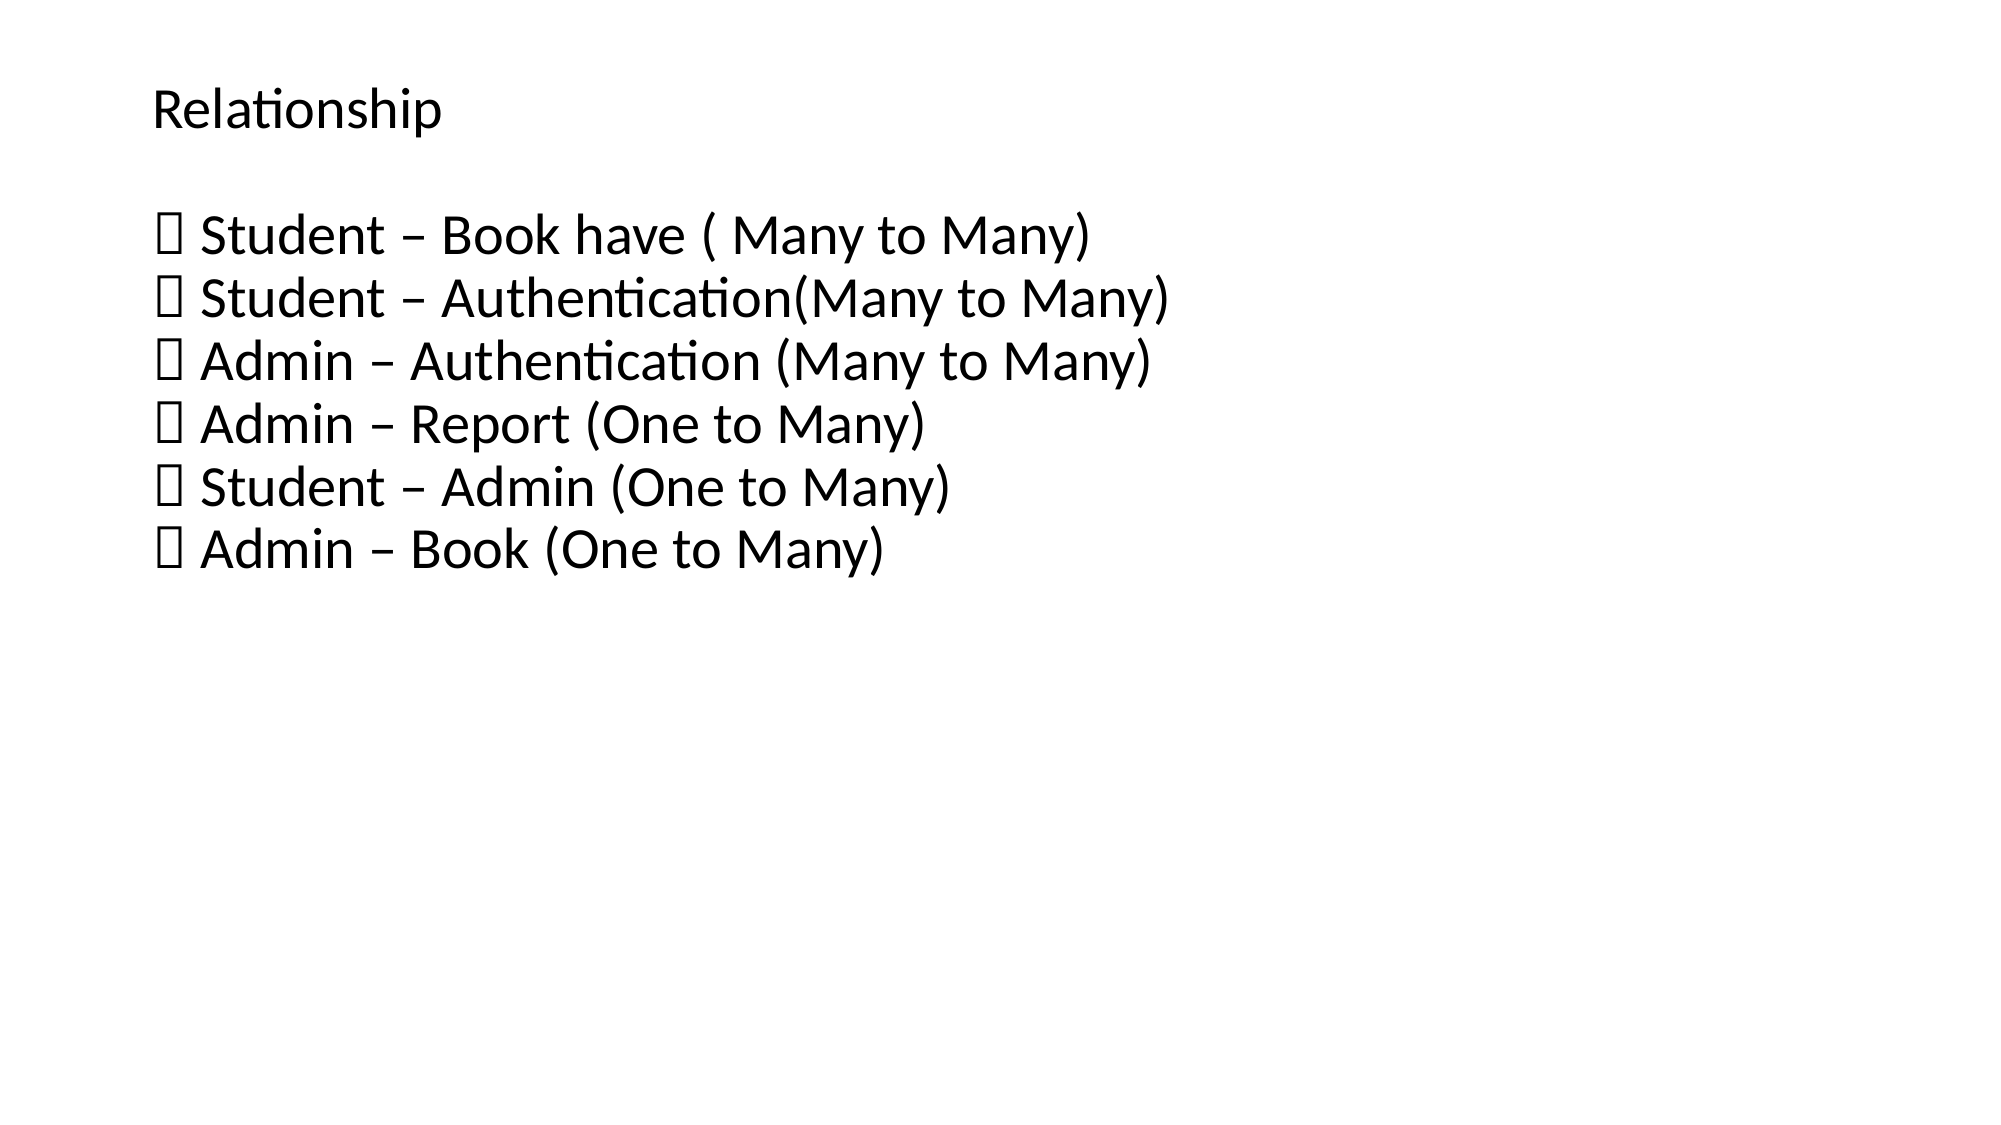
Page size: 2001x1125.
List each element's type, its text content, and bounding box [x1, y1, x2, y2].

list Relationship  Student – Book have ( Many to Many)  Student – Authentication(Many to Many)  Admin – Authentication (Many to Many)  Admin – Report (One to Many)  Student – Admin (One to Many)  Admin – Book (One to Many) [137, 70, 1863, 1014]
